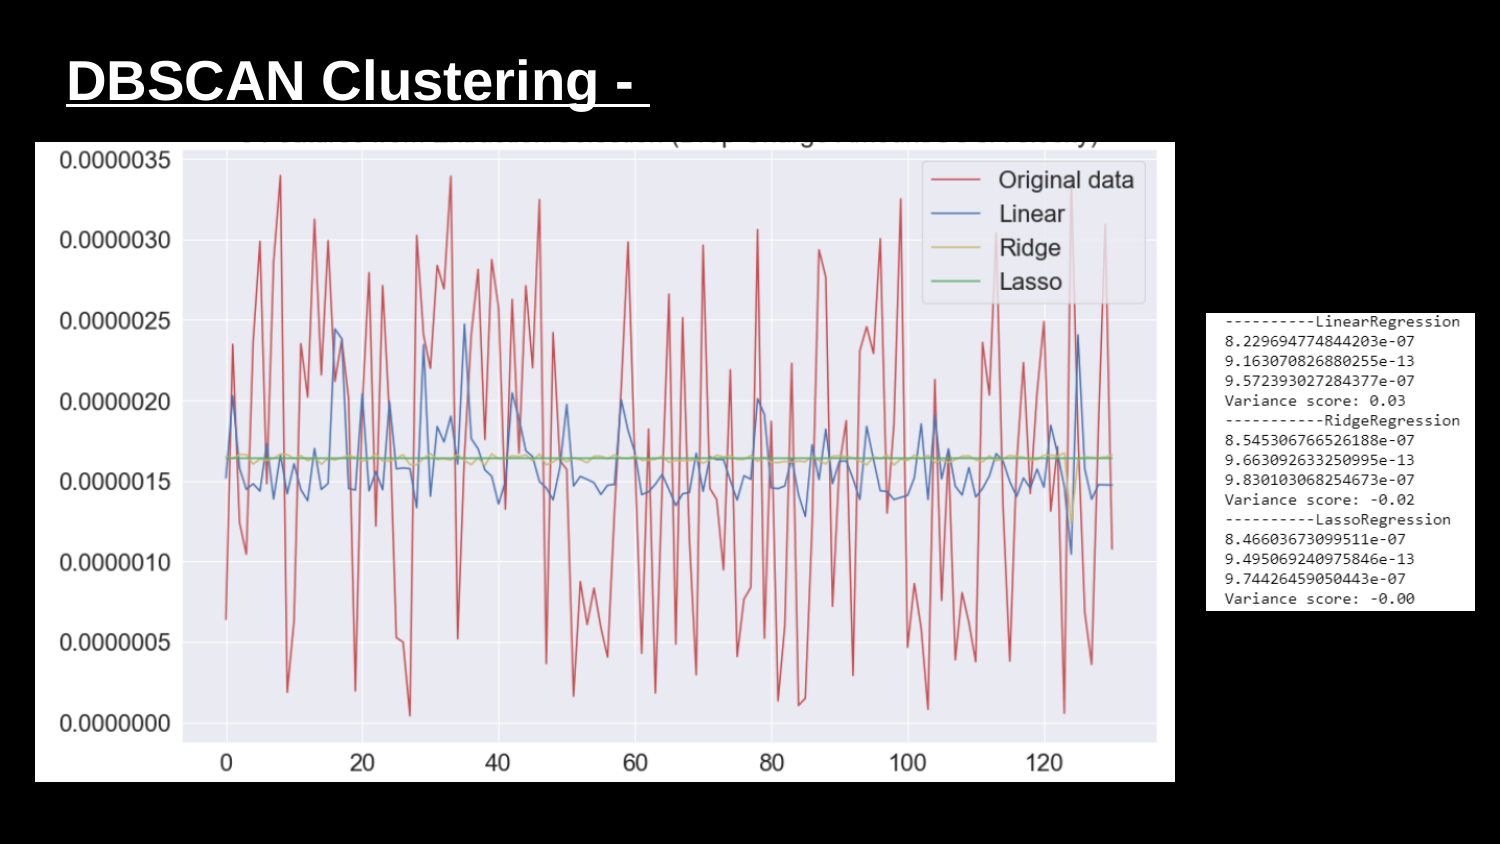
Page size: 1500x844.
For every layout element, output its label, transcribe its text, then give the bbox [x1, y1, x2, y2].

picture [1206, 313, 1475, 612]
text_box DBSCAN Clustering - [51, 44, 1346, 208]
picture [34, 142, 1175, 782]
